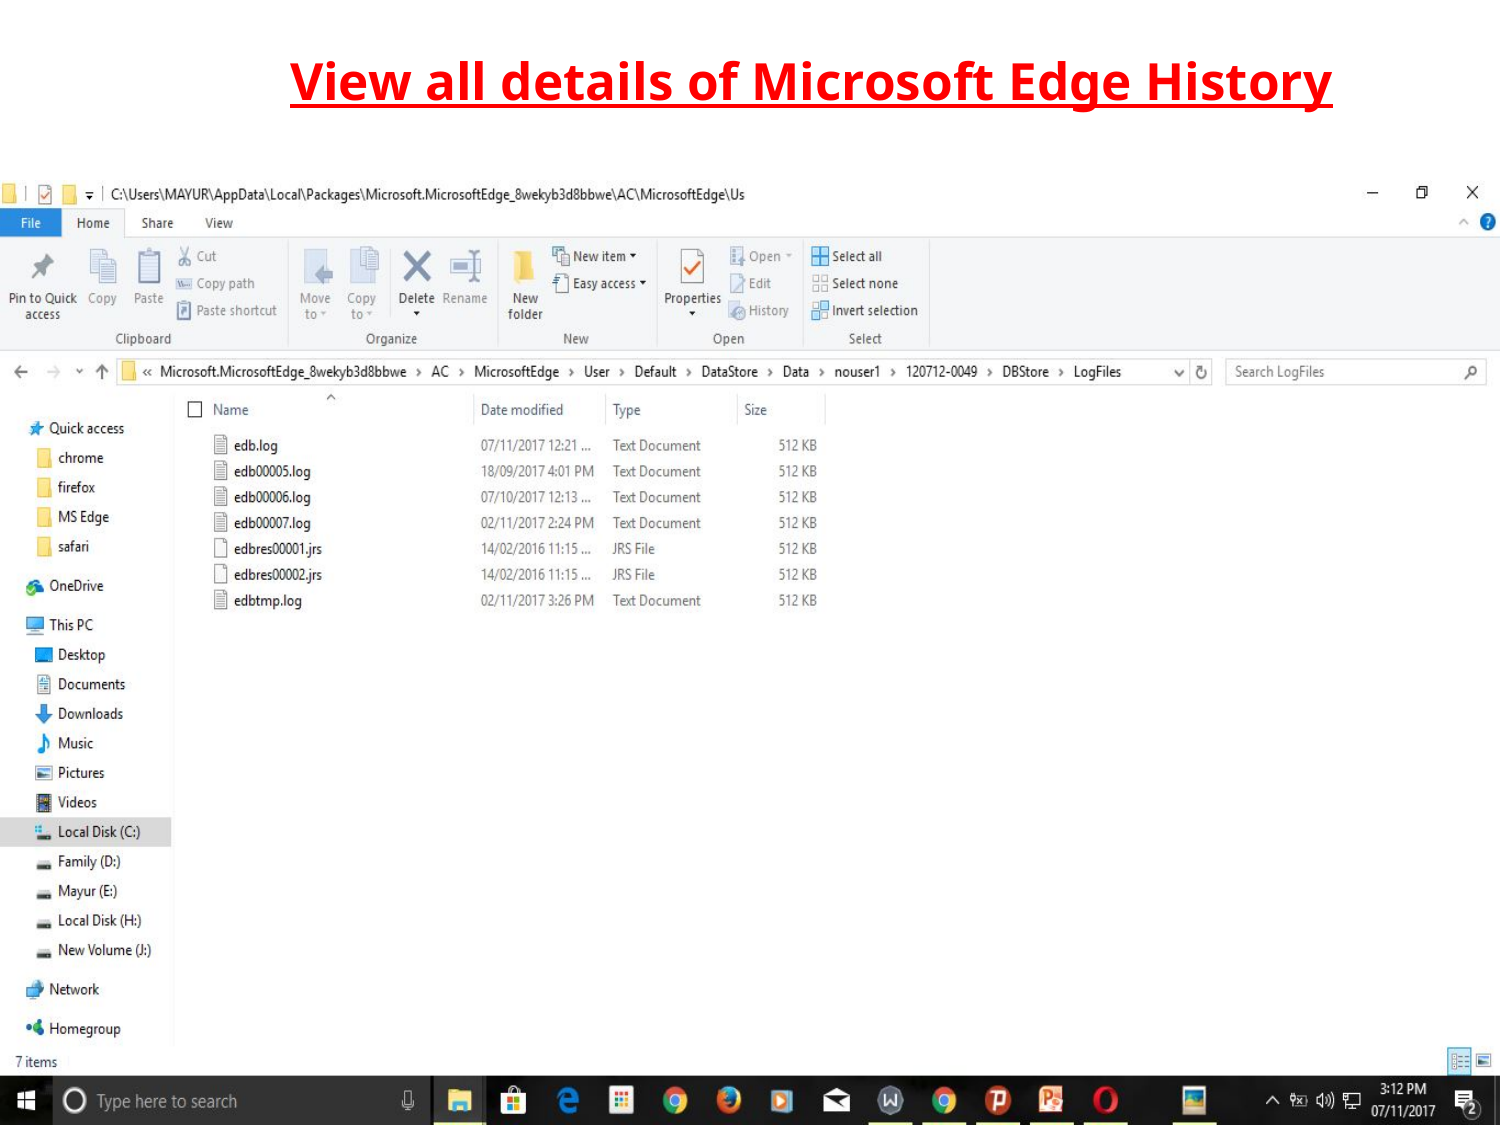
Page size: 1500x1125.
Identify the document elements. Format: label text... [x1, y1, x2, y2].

title View all details of Microsoft Edge History [275, 35, 1425, 125]
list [0, 180, 1500, 1125]
